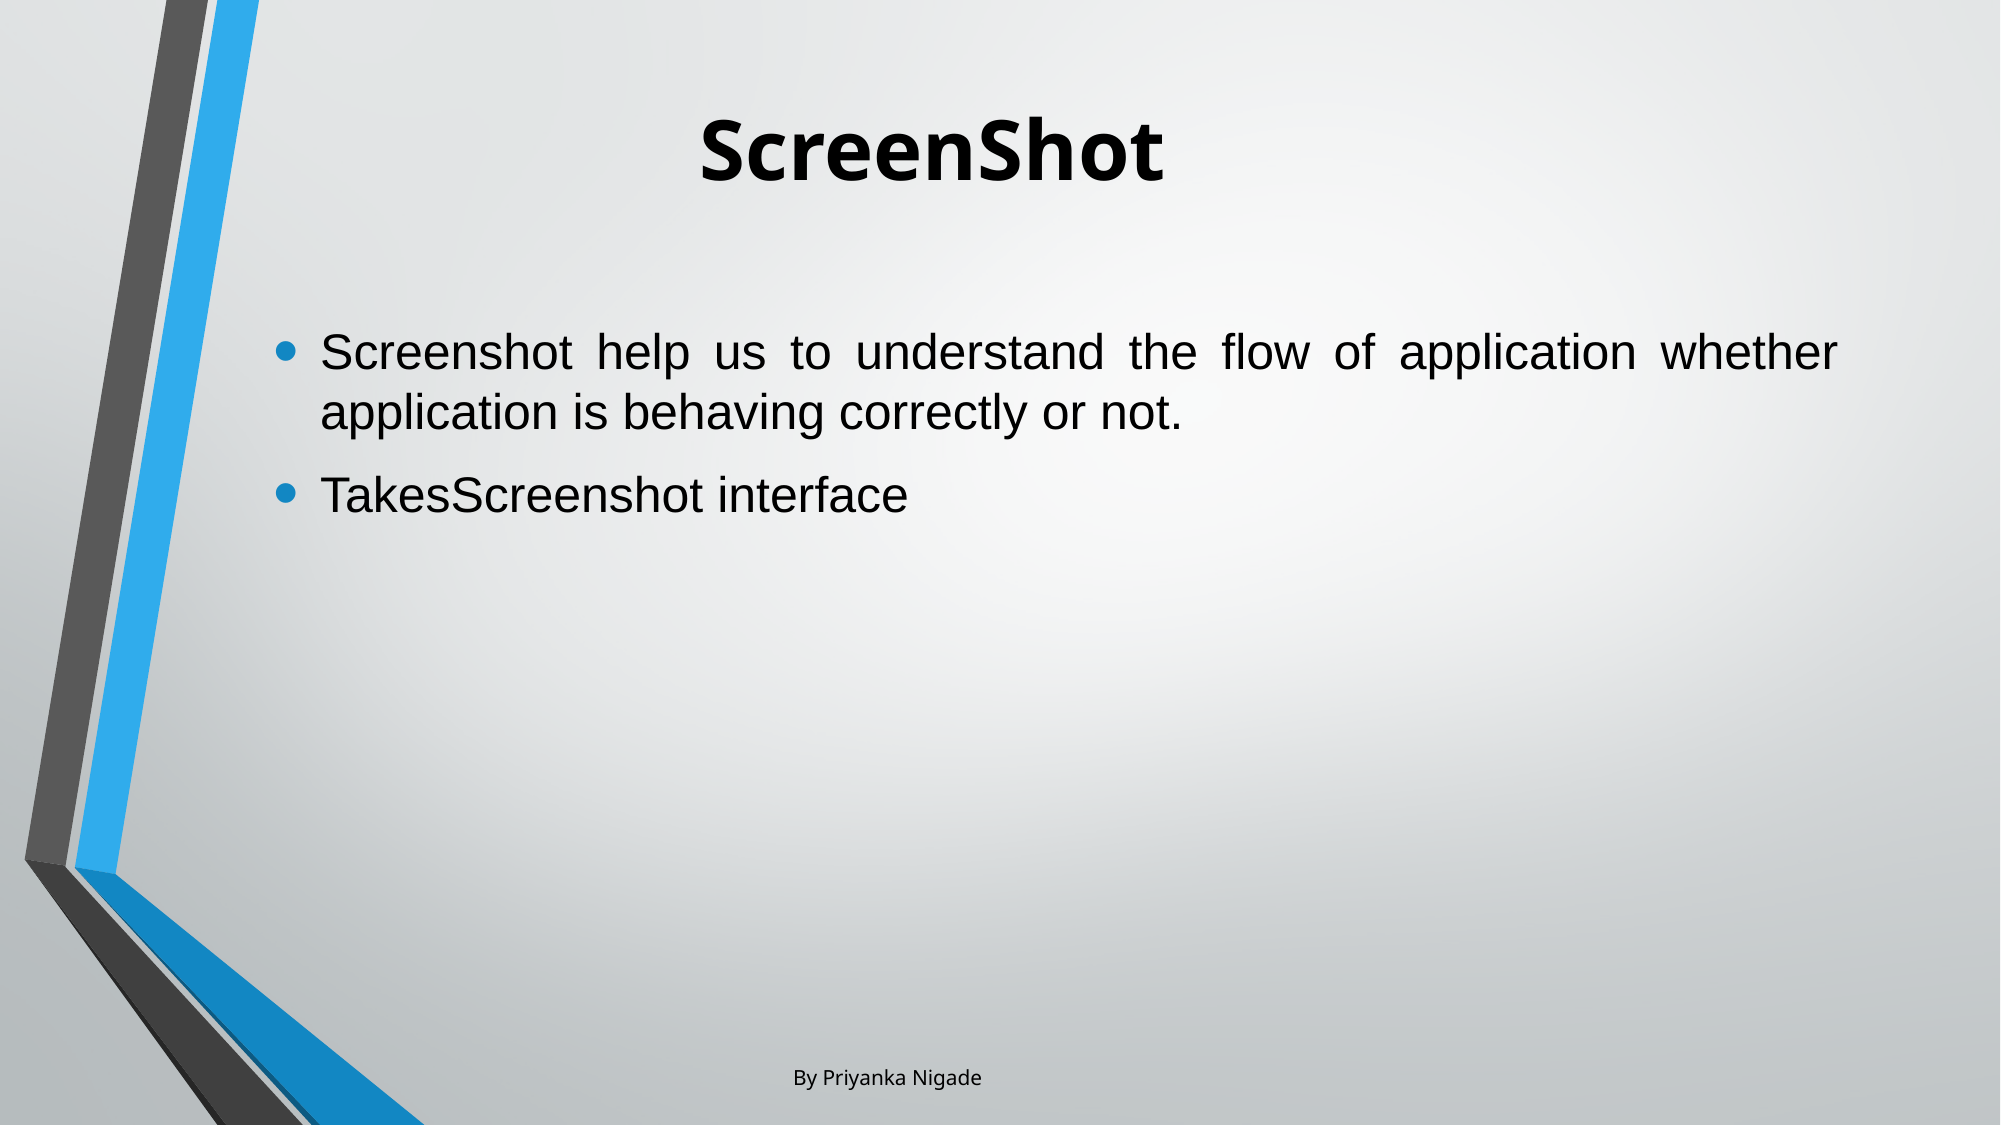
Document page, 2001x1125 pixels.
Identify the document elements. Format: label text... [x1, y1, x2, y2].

title ScreenShot [258, 47, 1609, 247]
footer By Priyanka Nigade [778, 1047, 1873, 1107]
list Screenshot help us to understand the flow of application whether application is behaving correctly or not. TakesScreenshot interface [258, 247, 1855, 678]
